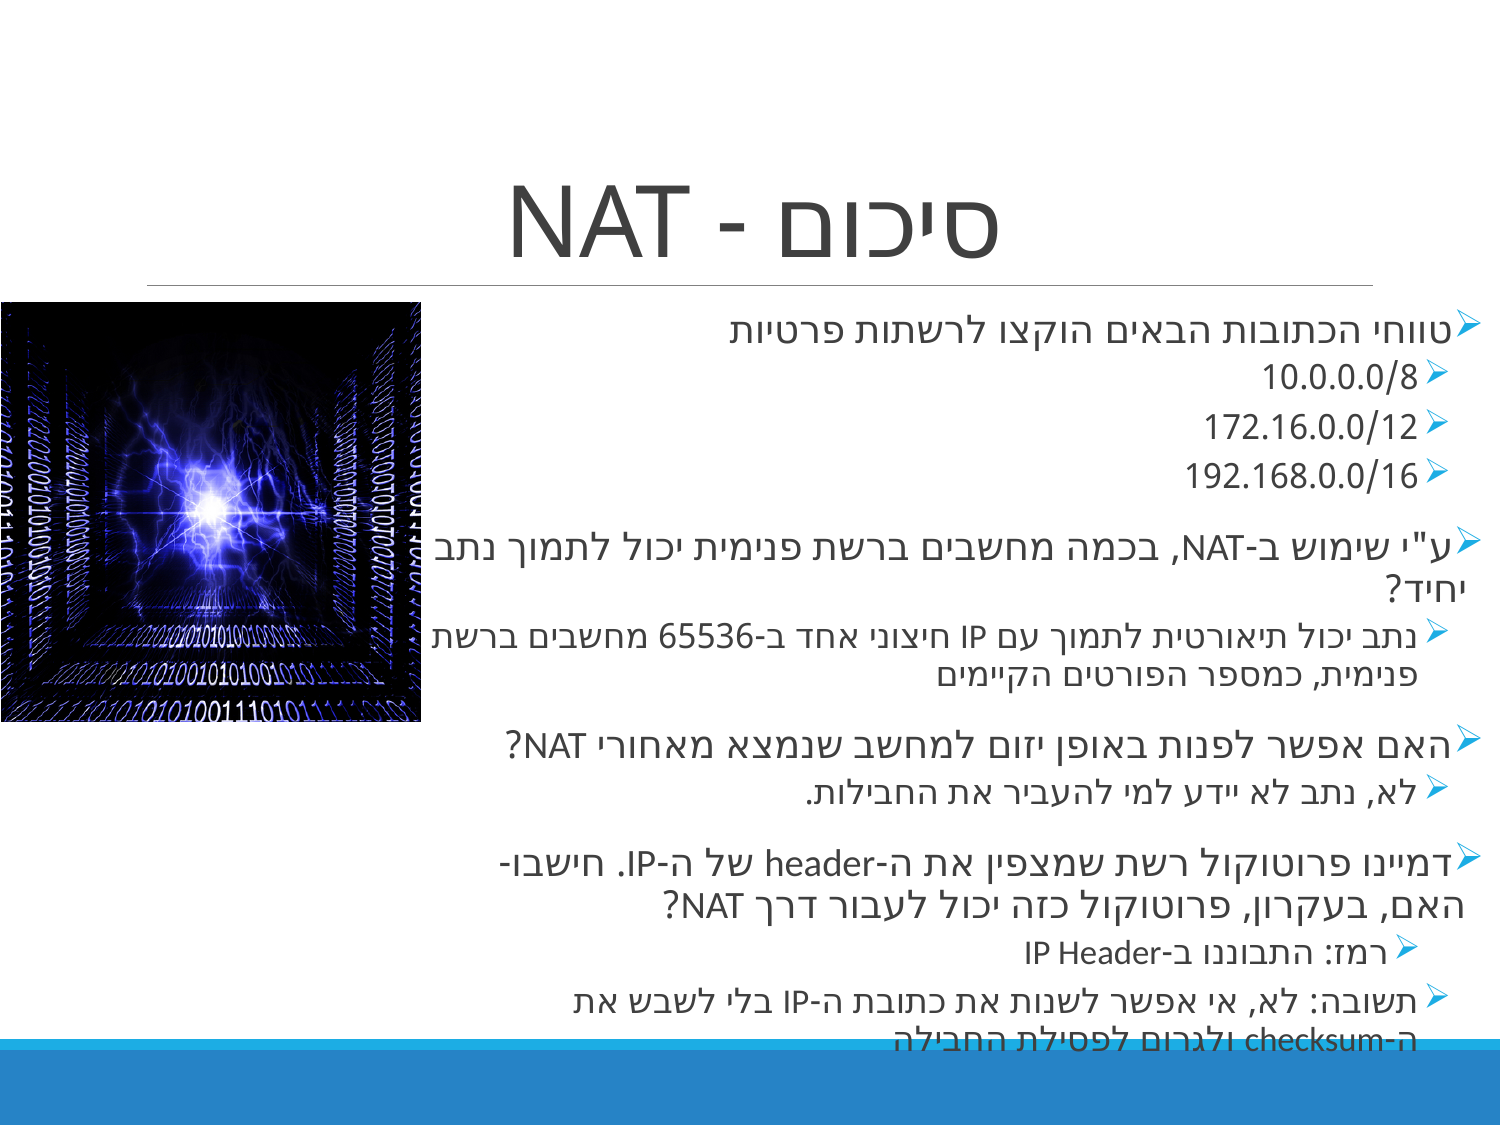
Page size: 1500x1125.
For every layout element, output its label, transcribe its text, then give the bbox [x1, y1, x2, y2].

picture [1, 302, 422, 723]
list טווחי הכתובות הבאים הוקצו לרשתות פרטיות 10.0.0.0/8 172.16.0.0/12 192.168.0.0/16 ע"י שימוש ב-NAT, בכמה מחשבים ברשת פנימית יכול לתמוך נתב יחיד? נתב יכול תיאורטית לתמוך עם IP חיצוני אחד ב-65536 מחשבים ברשת פנימית, כמספר הפורטים הקיימים האם אפשר לפנות באופן יזום למחשב שנמצא מאחורי NAT? לא, נתב לא יידע למי להעביר את החבילות. דמיינו פרוטוקול רשת שמצפין את ה-header של ה-IP. חישבו- האם, בעקרון, פרוטוקול כזה יכול לעבור דרך NAT? רמז: התבוננו ב-IP Header תשובה: לא, אי אפשר לשנות את כתובת ה-IP בלי לשבש את ה-checksum ולגרום לפסילת החבילה [431, 302, 1483, 1071]
title סיכום - NAT [135, 47, 1373, 285]
